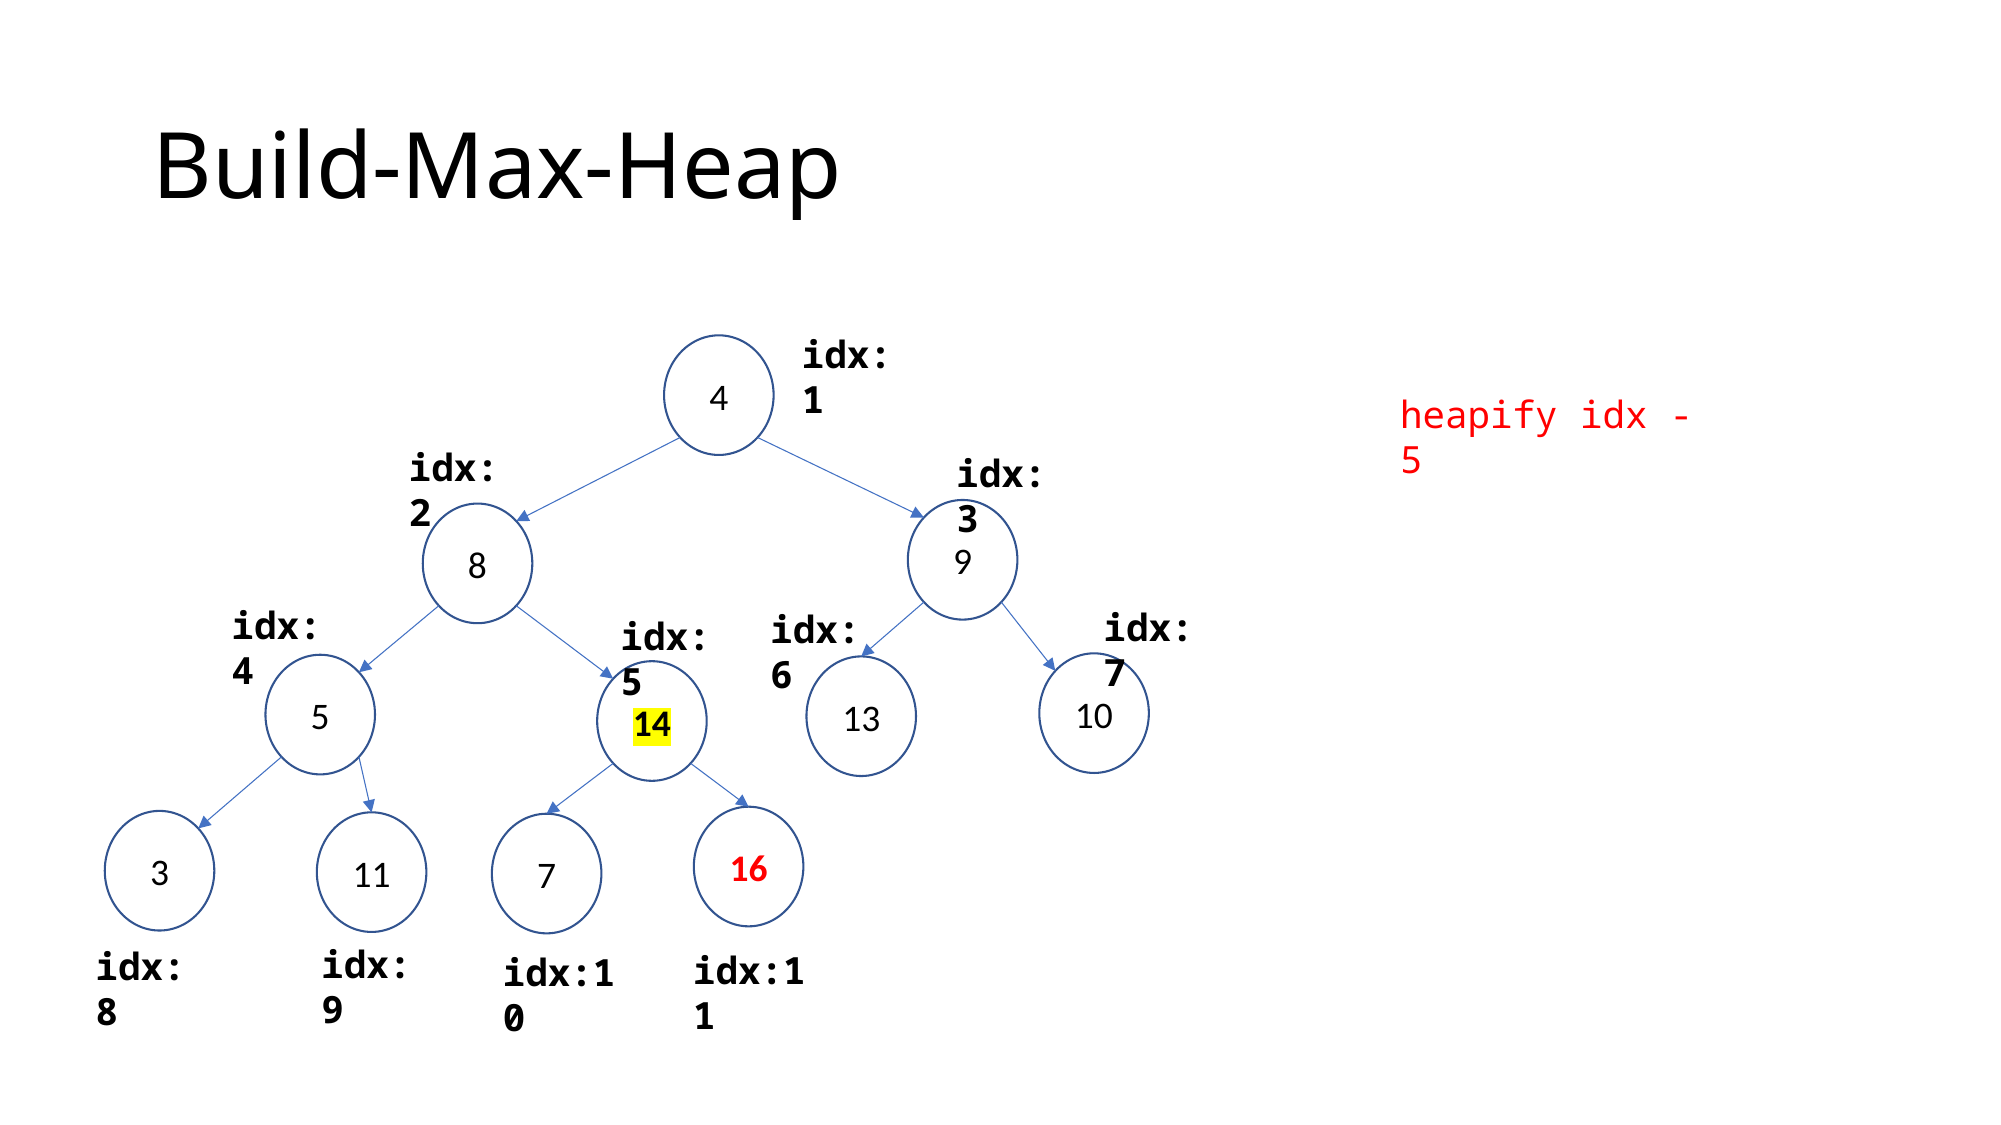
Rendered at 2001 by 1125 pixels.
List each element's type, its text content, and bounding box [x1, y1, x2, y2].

text_box idx:6 [755, 598, 893, 704]
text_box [861, 602, 924, 657]
text_box 11 [315, 811, 428, 933]
text_box idx:10 [488, 941, 649, 1047]
text_box idx:3 [941, 442, 1079, 548]
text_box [546, 763, 614, 814]
text_box 14 [596, 688, 708, 782]
text_box heapify idx - 5 [1385, 384, 1733, 489]
text_box idx:9 [306, 933, 444, 1039]
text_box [757, 437, 924, 518]
text_box 10 [1038, 652, 1150, 775]
text_box 3 [103, 809, 216, 932]
title Build-Max-Heap [137, 59, 1863, 278]
text_box idx:2 [394, 436, 531, 541]
text_box idx:7 [1089, 596, 1226, 702]
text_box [358, 605, 439, 673]
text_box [690, 763, 749, 807]
text_box idx:8 [80, 935, 218, 1041]
text_box idx:1 [787, 323, 924, 429]
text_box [516, 437, 680, 522]
text_box idx:11 [678, 939, 839, 1045]
text_box 9 [906, 503, 1019, 621]
text_box 16 [692, 805, 805, 928]
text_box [358, 756, 372, 813]
text_box 4 [663, 334, 775, 456]
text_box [198, 756, 282, 829]
text_box 13 [805, 666, 918, 778]
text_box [1001, 602, 1056, 671]
text_box 5 [264, 666, 377, 776]
text_box 7 [490, 812, 603, 935]
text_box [516, 605, 614, 679]
text_box idx:4 [216, 594, 354, 700]
text_box idx:5 [605, 605, 743, 711]
text_box 8 [421, 541, 534, 625]
